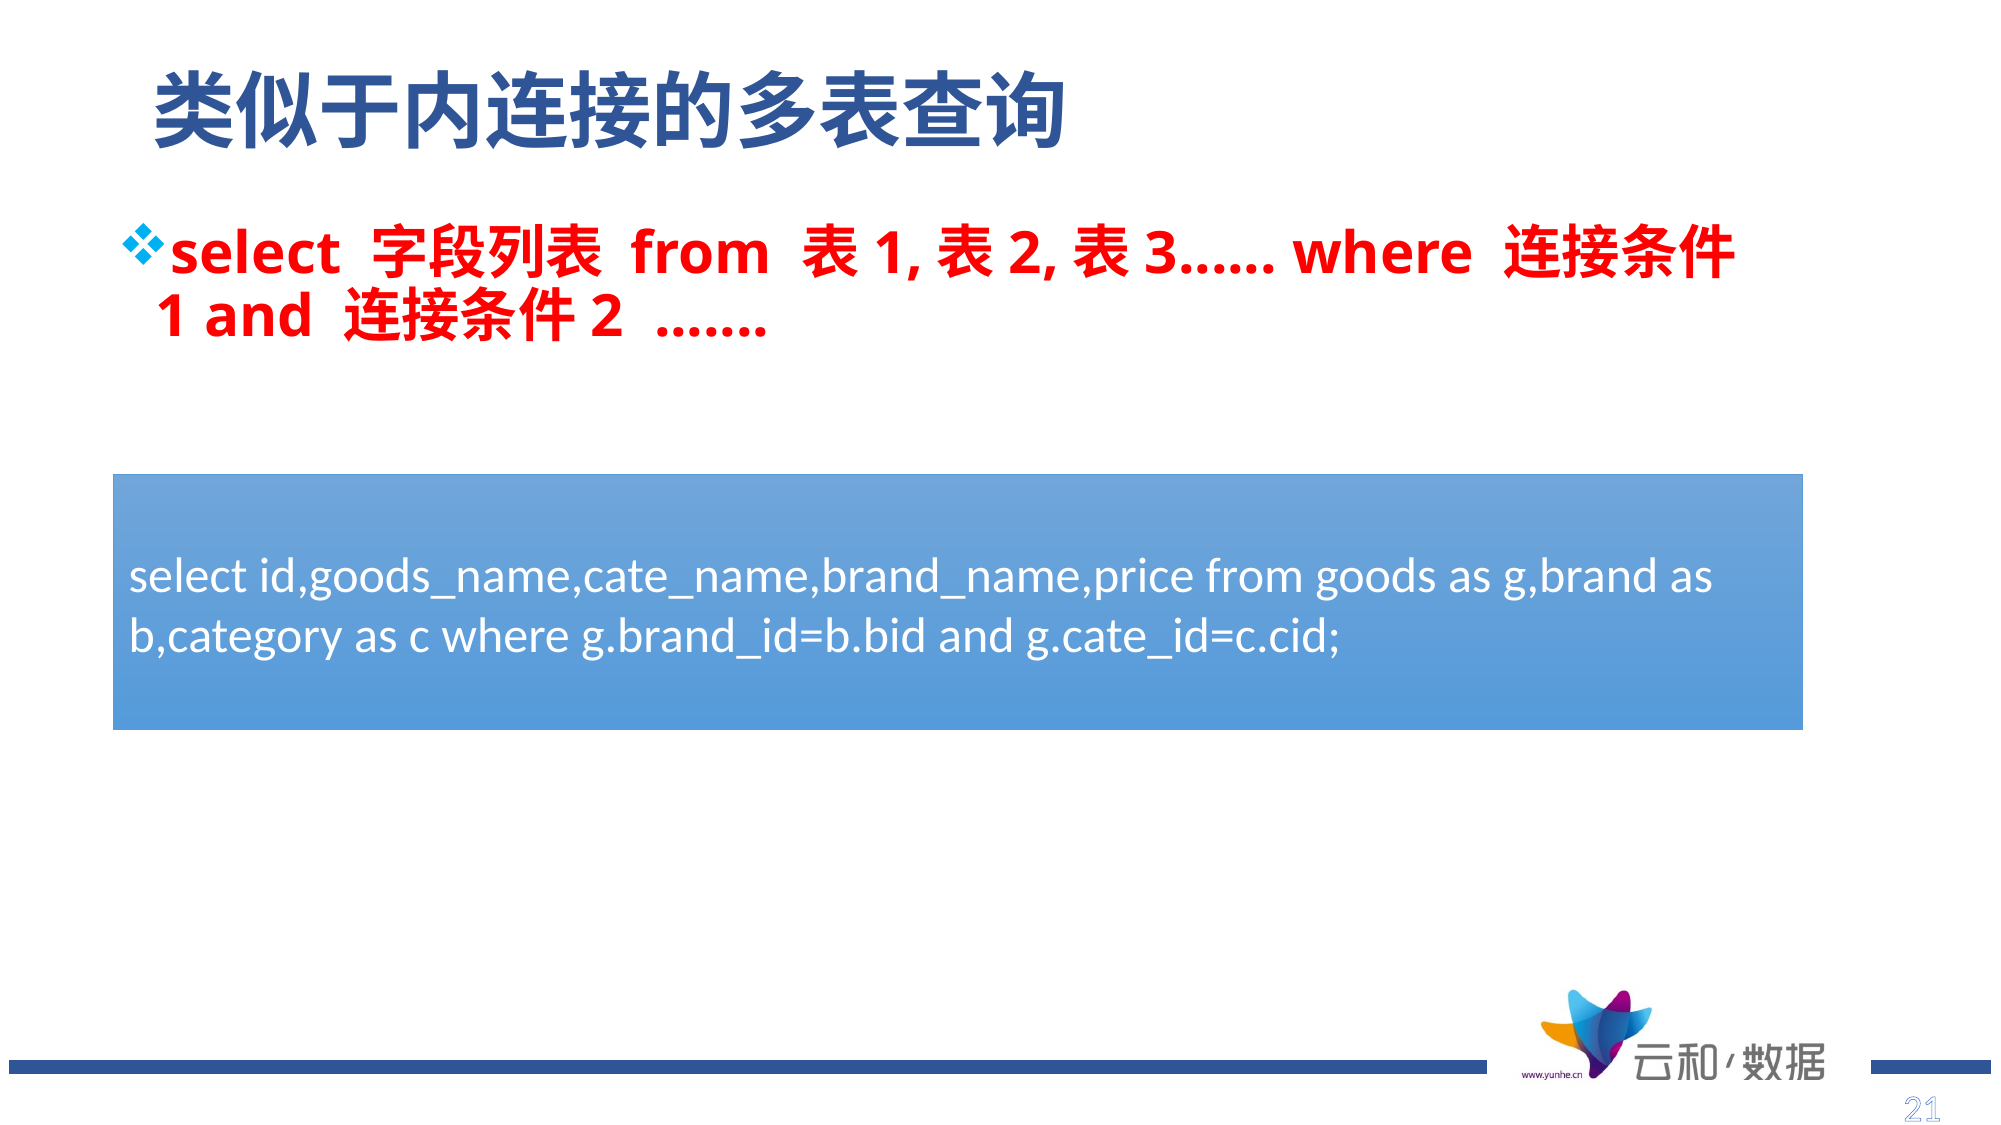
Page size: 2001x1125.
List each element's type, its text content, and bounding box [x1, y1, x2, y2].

text_box select id,goods_name,cate_name,brand_name,price from goods as g,brand as b,category as c where g.brand_id=b.bid and g.cate_id=c.cid; [113, 474, 1803, 730]
picture [1504, 981, 1845, 1106]
title 类似于内连接的多表查询 [137, 5, 1863, 224]
list select 字段列表 from 表1,表2,表3...... where 连接条件1 and 连接条件2 ....... [102, 216, 1787, 374]
